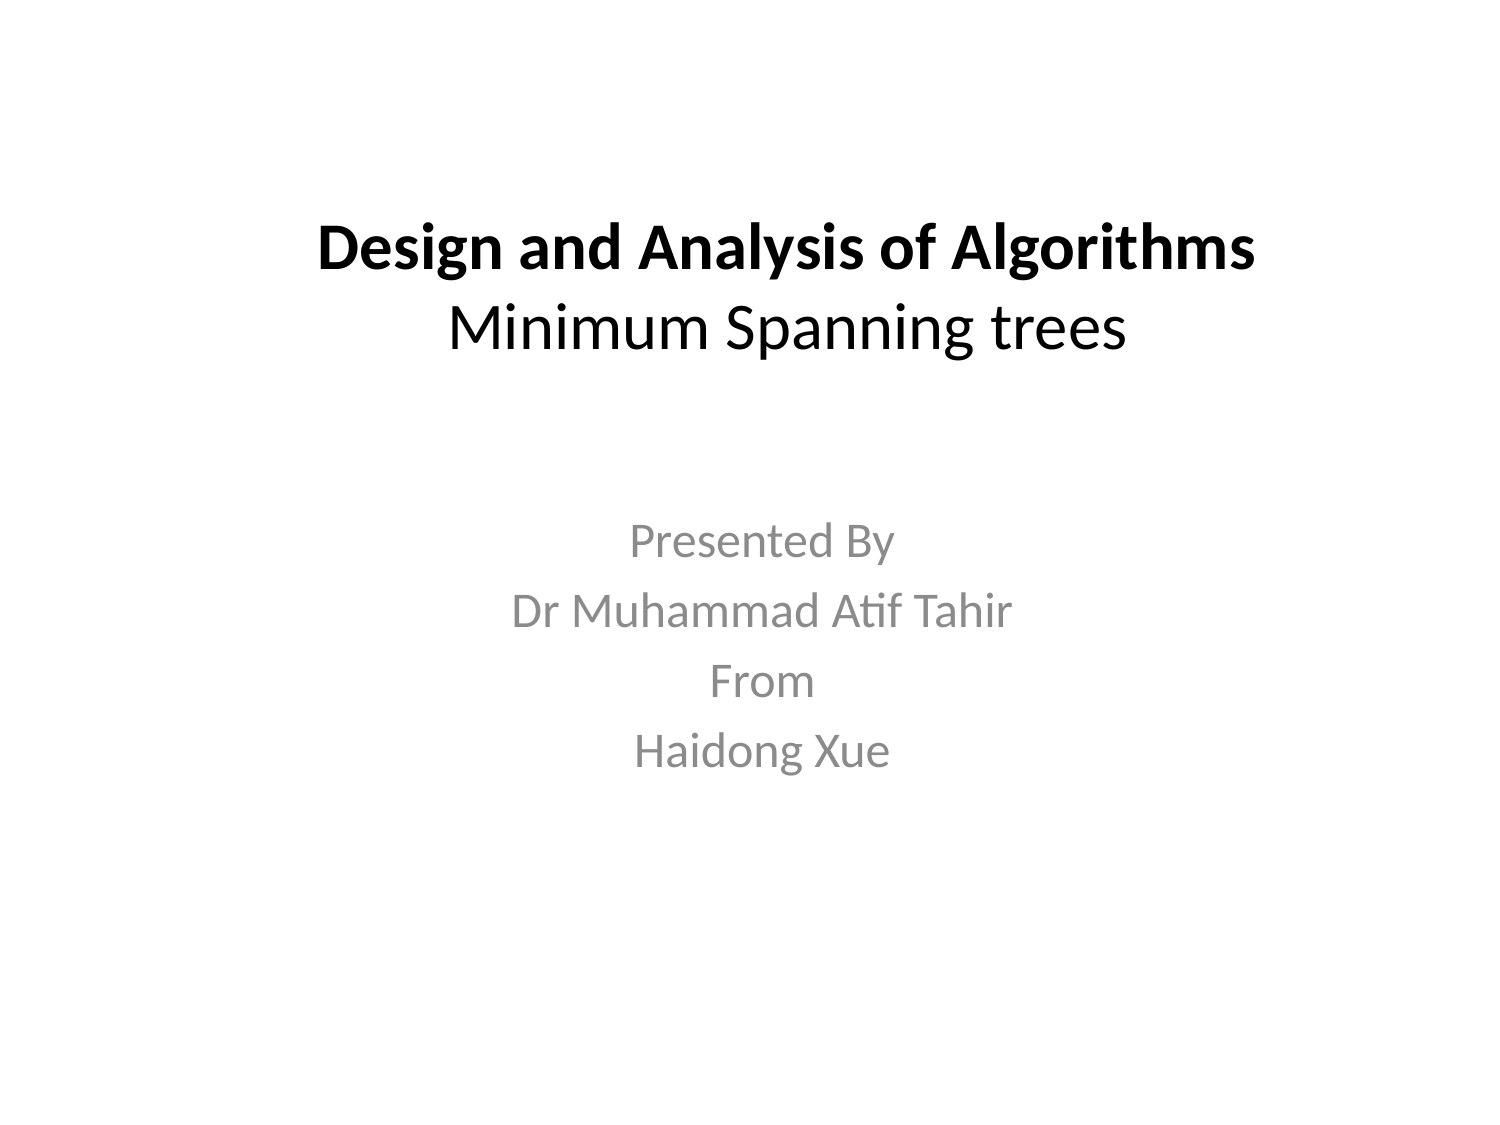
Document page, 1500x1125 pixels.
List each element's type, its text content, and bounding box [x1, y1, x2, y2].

text_box Presented By Dr Muhammad Atif Tahir From Haidong Xue [237, 499, 1288, 788]
text_box Design and Analysis of Algorithms Minimum Spanning trees [149, 162, 1425, 404]
